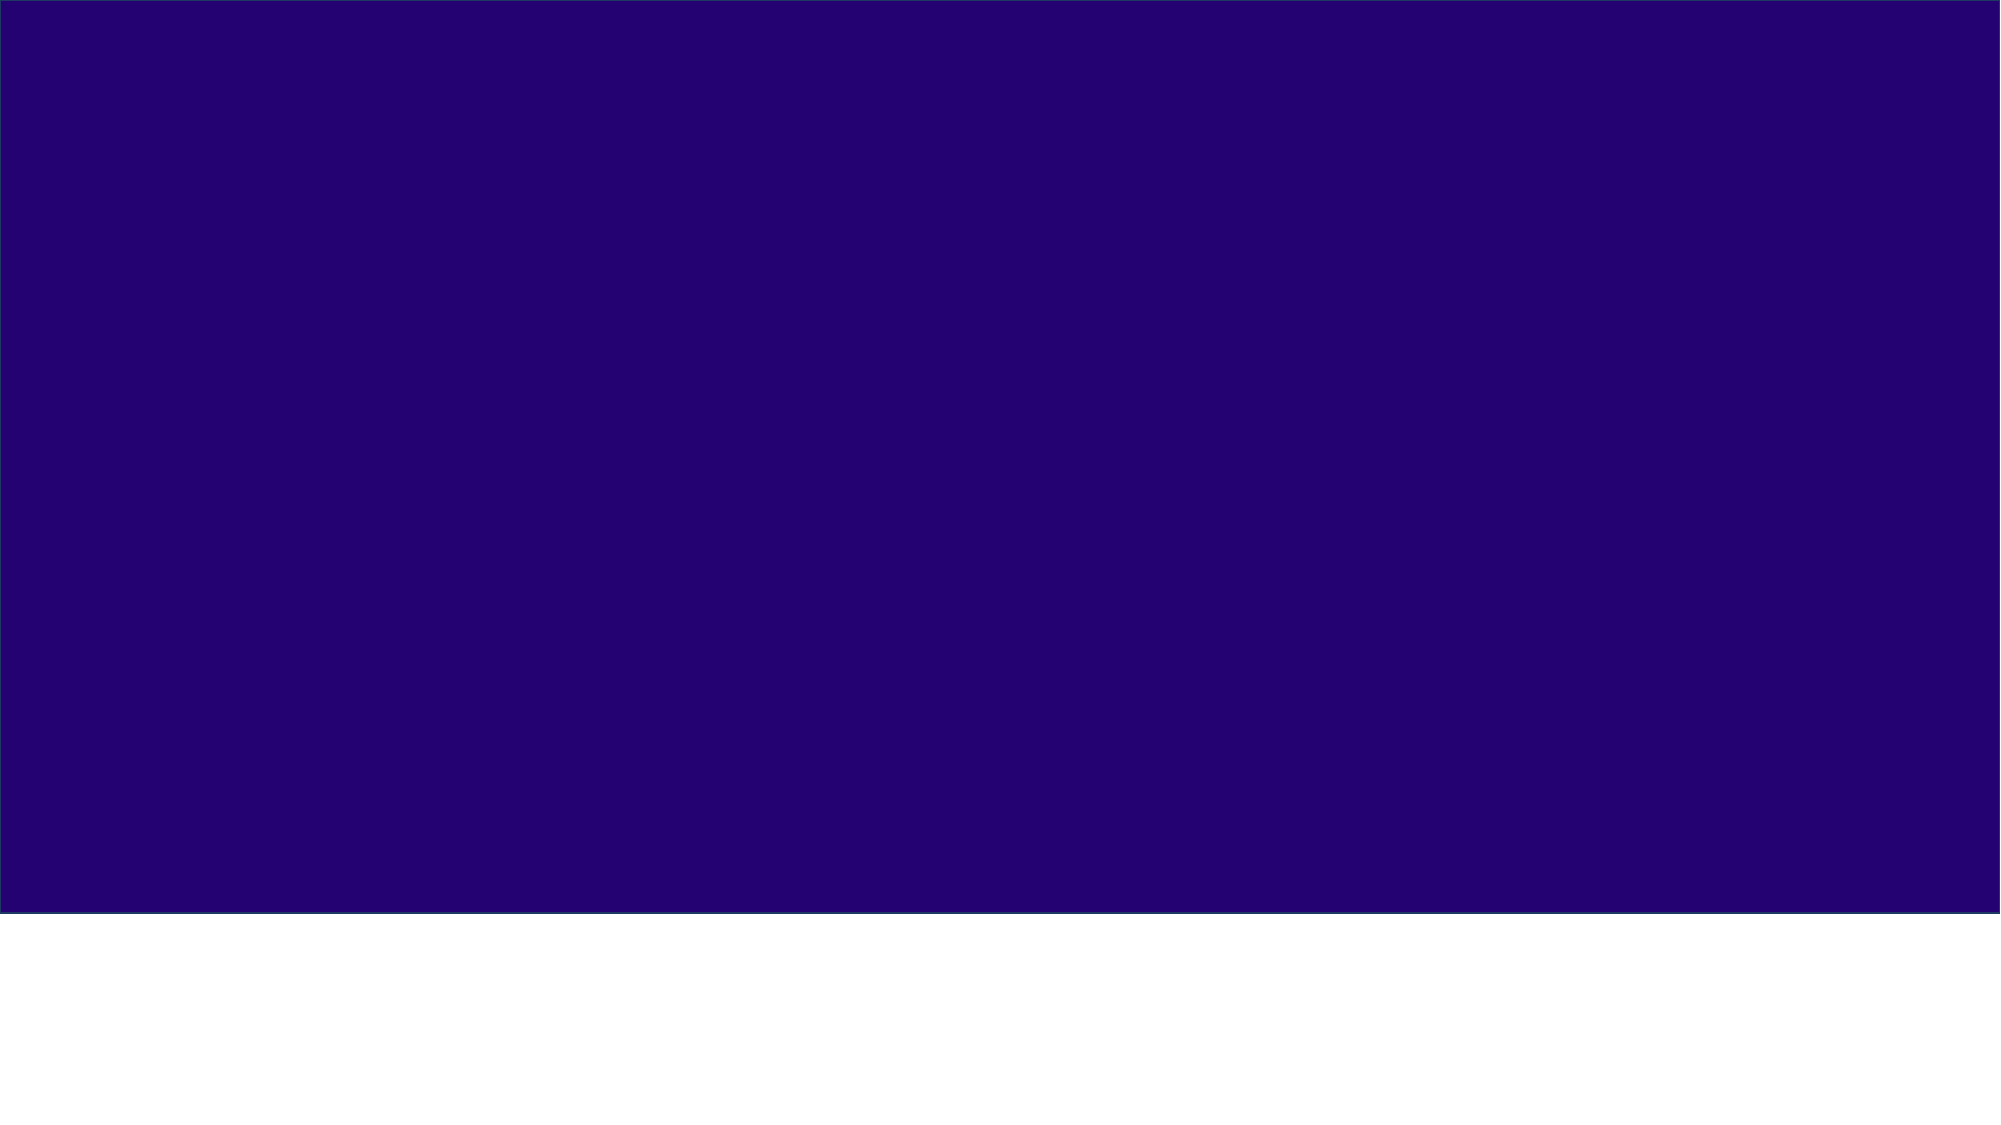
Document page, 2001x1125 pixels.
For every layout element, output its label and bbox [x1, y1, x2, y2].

text_box [0, 0, 2000, 914]
